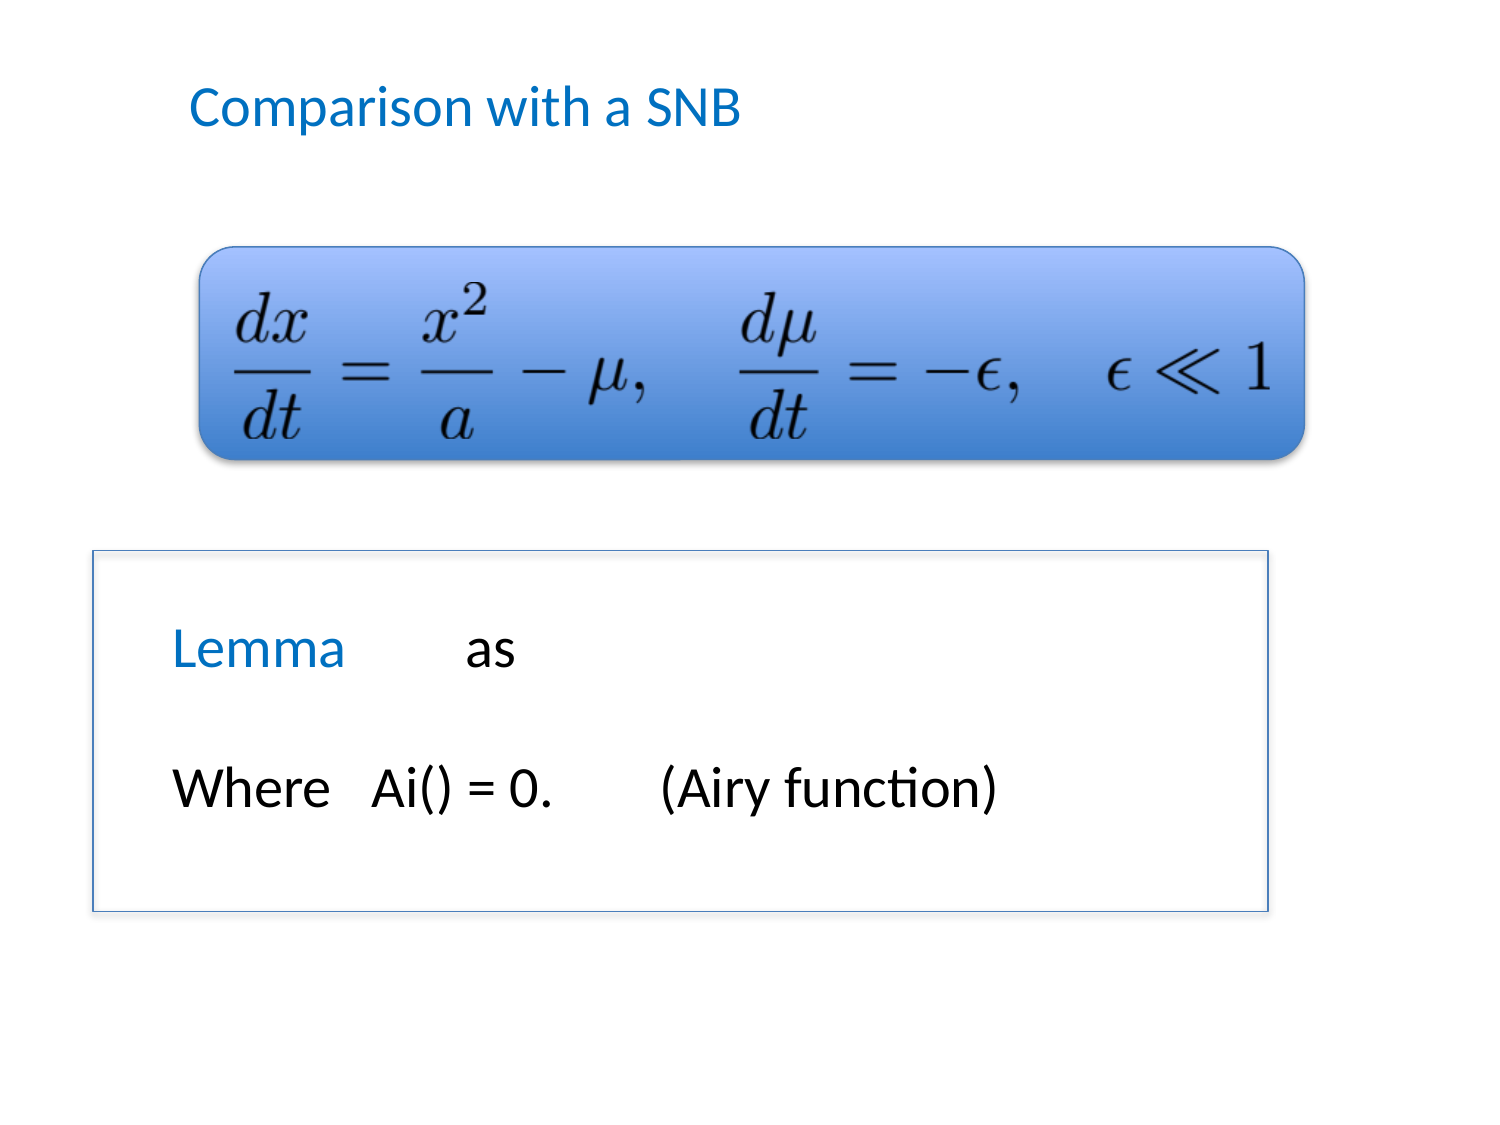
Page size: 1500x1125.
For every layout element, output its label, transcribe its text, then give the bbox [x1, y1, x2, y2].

text_box [198, 246, 1306, 461]
text_box Comparison with a SNB [174, 60, 1178, 146]
text_box [92, 550, 1269, 912]
picture [233, 282, 1271, 439]
